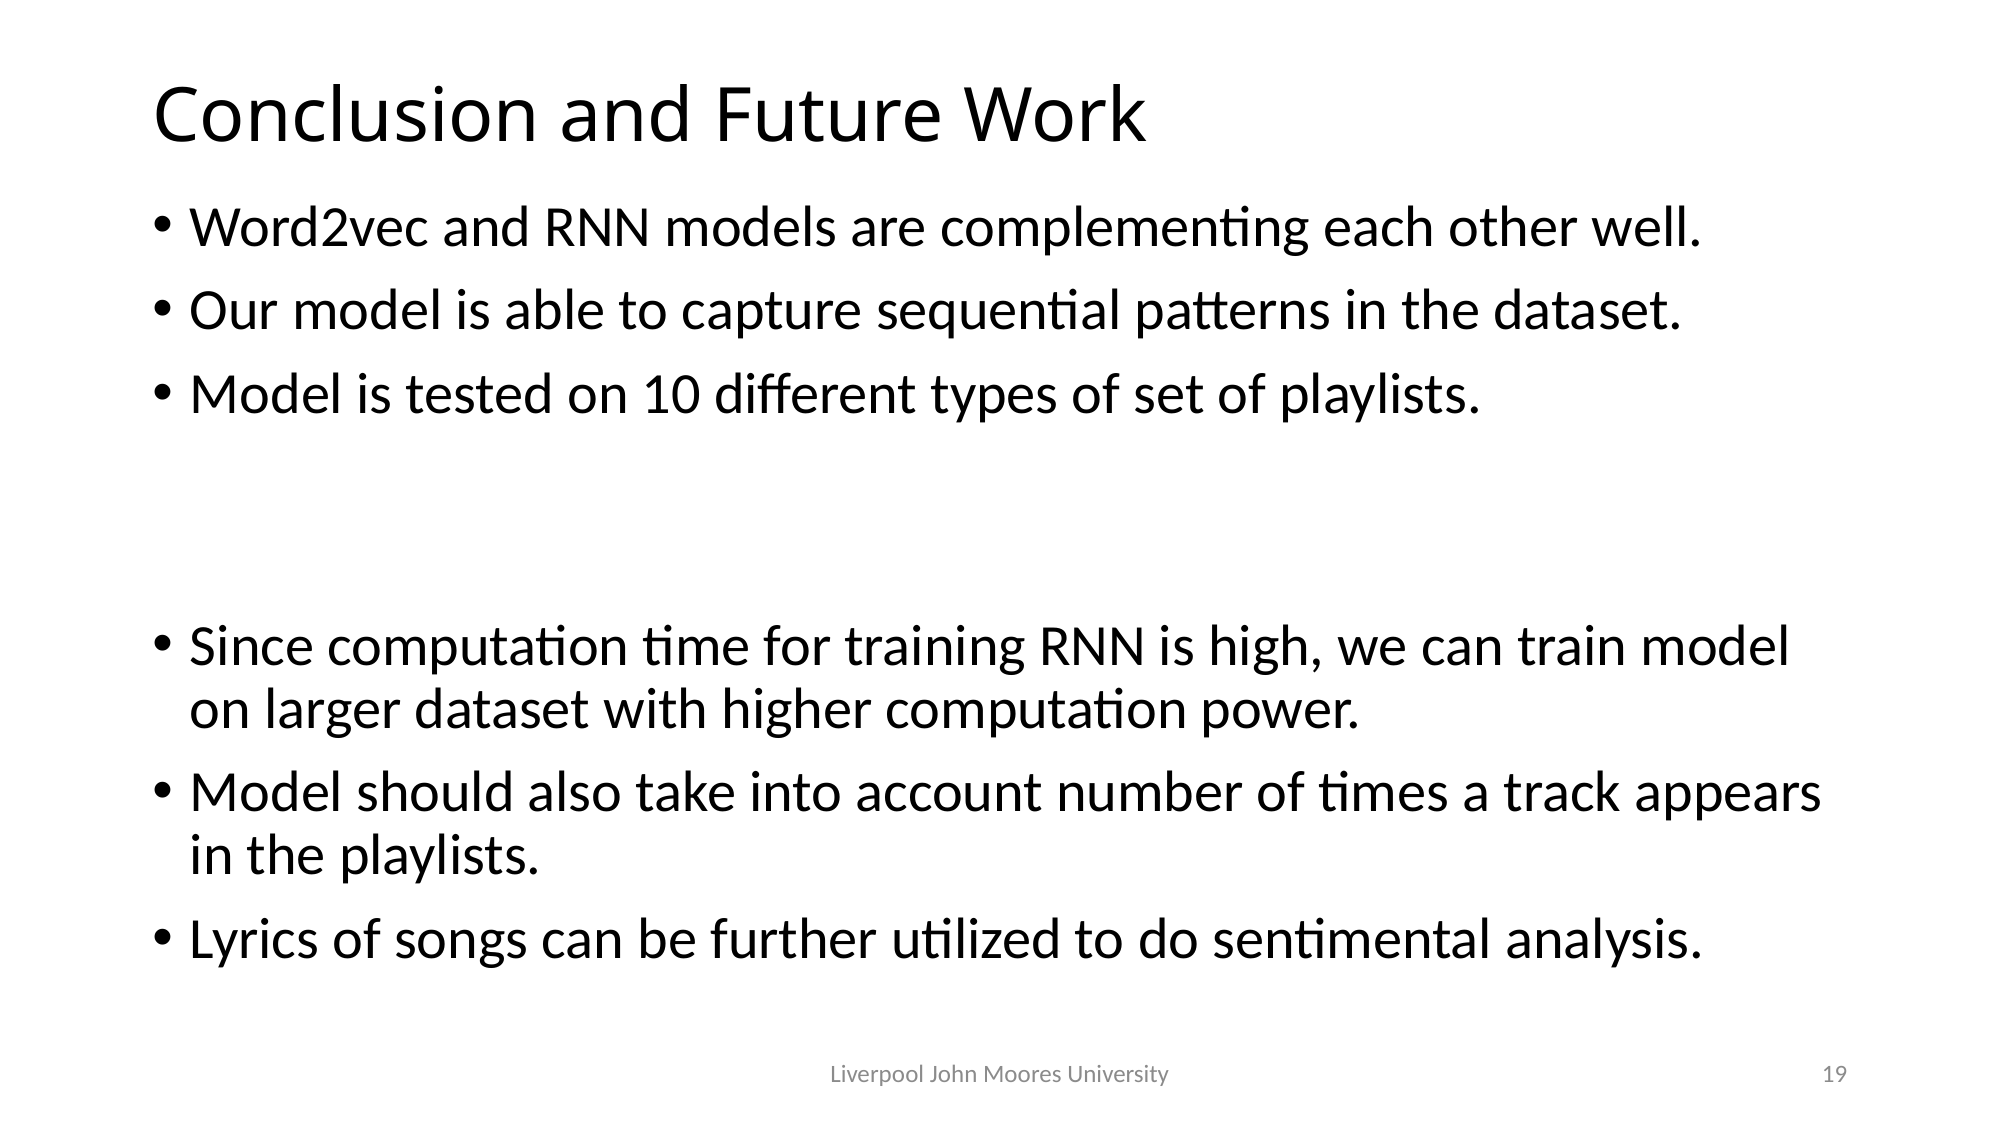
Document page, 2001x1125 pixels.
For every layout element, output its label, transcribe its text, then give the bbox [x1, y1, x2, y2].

list Word2vec and RNN models are complementing each other well. Our model is able to capture sequential patterns in the dataset. Model is tested on 10 different types of set of playlists. Since computation time for training RNN is high, we can train model on larger dataset with higher computation power. Model should also take into account number of times a track appears in the playlists. Lyrics of songs can be further utilized to do sentimental analysis. [137, 188, 1863, 1014]
footer Liverpool John Moores University [662, 1042, 1338, 1103]
title Conclusion and Future Work [137, 59, 1863, 174]
slide_number 19 [1412, 1042, 1863, 1103]
